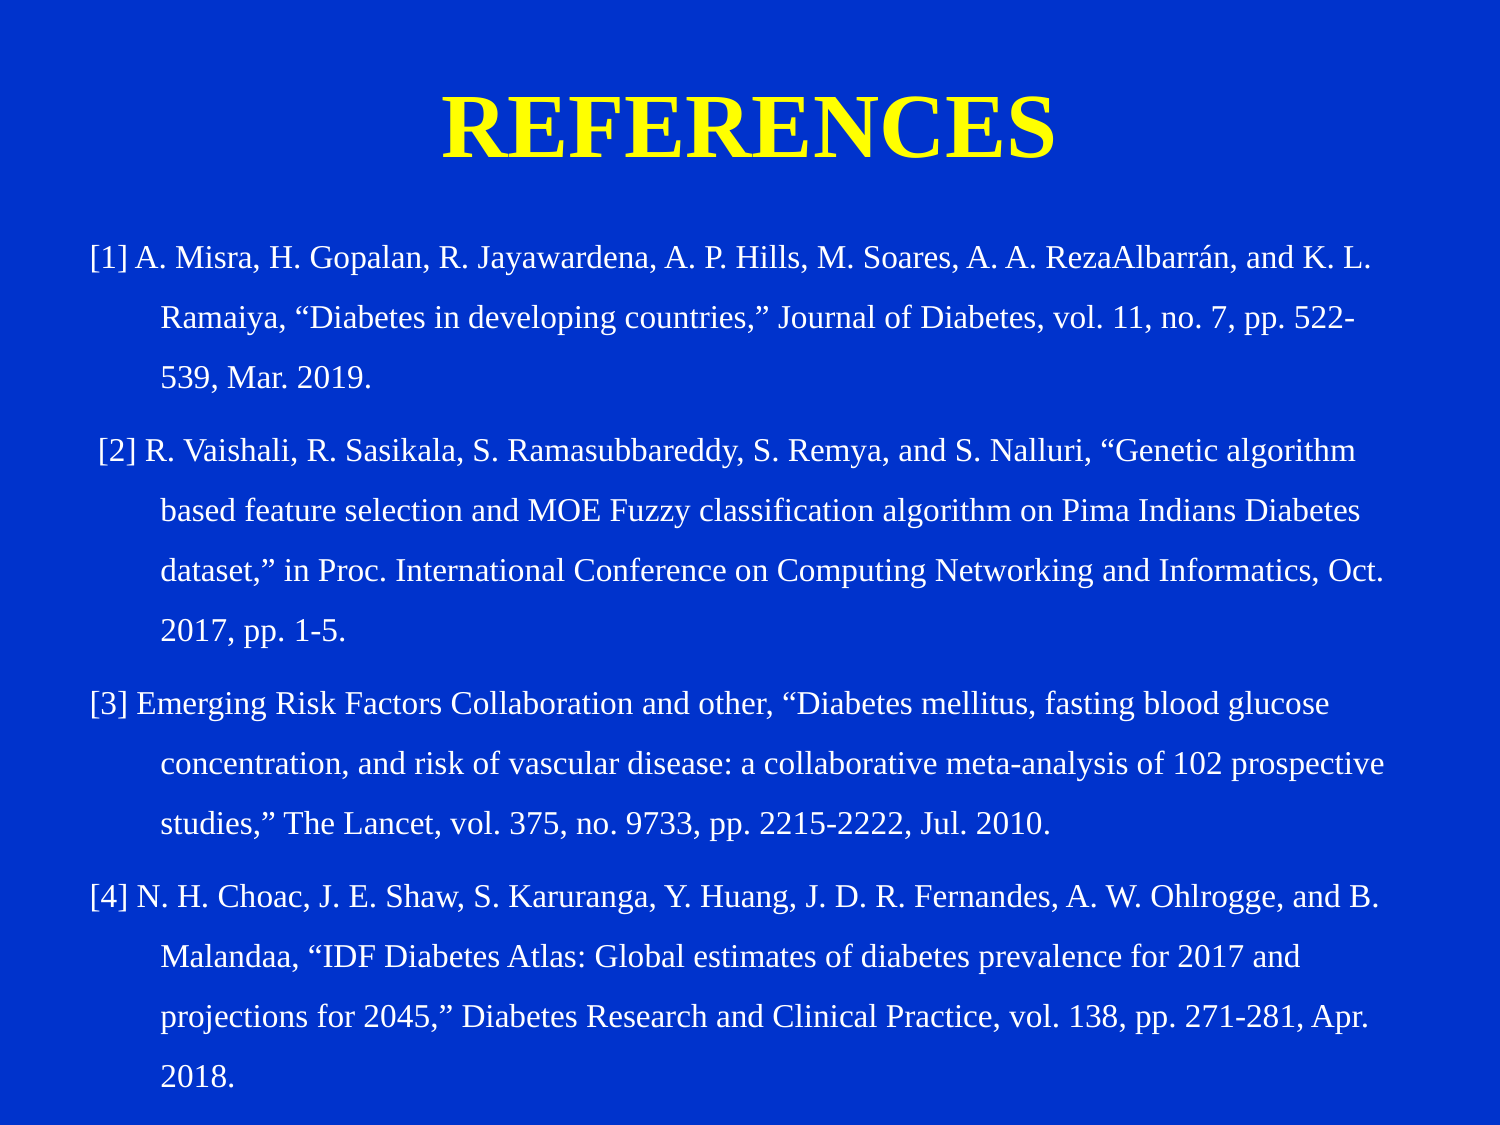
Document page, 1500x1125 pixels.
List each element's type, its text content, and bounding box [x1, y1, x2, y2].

subtitle [1] A. Misra, H. Gopalan, R. Jayawardena, A. P. Hills, M. Soares, A. A. RezaAlbarrán, and K. L. Ramaiya, “Diabetes in developing countries,” Journal of Diabetes, vol. 11, no. 7, pp. 522-539, Mar. 2019. [2] R. Vaishali, R. Sasikala, S. Ramasubbareddy, S. Remya, and S. Nalluri, “Genetic algorithm based feature selection and MOE Fuzzy classification algorithm on Pima Indians Diabetes dataset,” in Proc. International Conference on Computing Networking and Informatics, Oct. 2017, pp. 1-5. [3] Emerging Risk Factors Collaboration and other, “Diabetes mellitus, fasting blood glucose concentration, and risk of vascular disease: a collaborative meta-analysis of 102 prospective studies,” The Lancet, vol. 375, no. 9733, pp. 2215-2222, Jul. 2010. [4] N. H. Choac, J. E. Shaw, S. Karuranga, Y. Huang, J. D. R. Fernandes, A. W. Ohlrogge, and B. Malandaa, “IDF Diabetes Atlas: Global estimates of diabetes prevalence for 2017 and projections for 2045,” Diabetes Research and Clinical Practice, vol. 138, pp. 271-281, Apr. 2018. [70, 207, 1430, 1125]
title REFERENCES [112, 0, 1388, 207]
